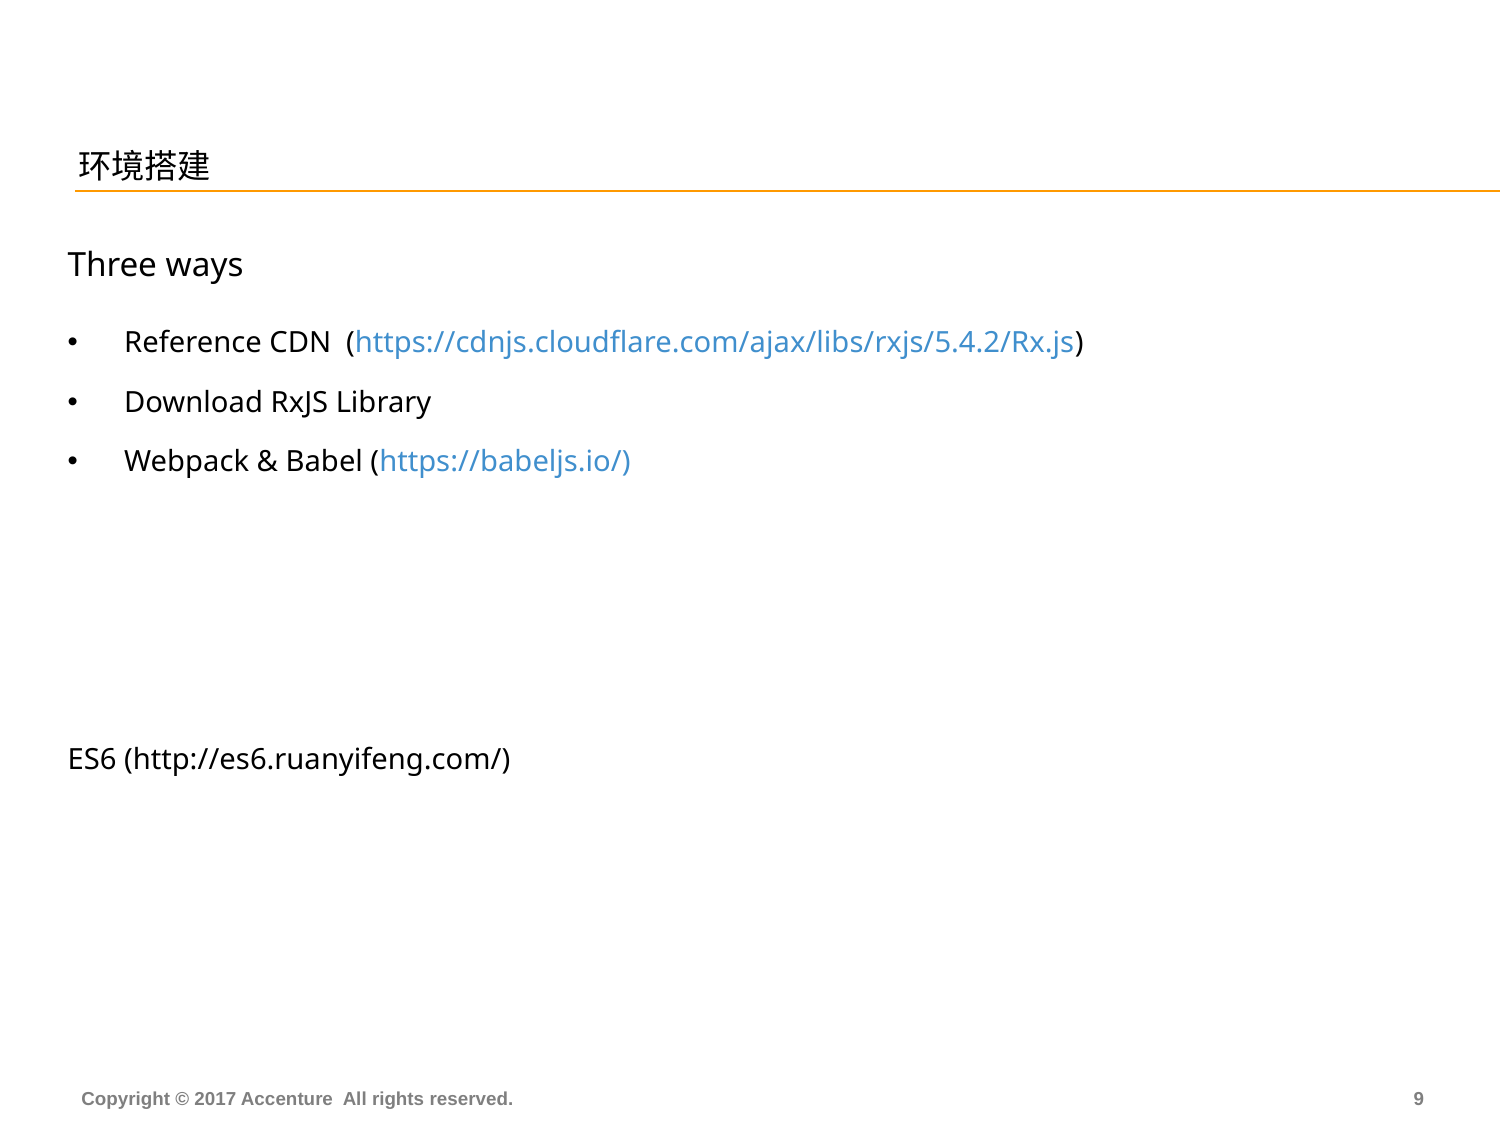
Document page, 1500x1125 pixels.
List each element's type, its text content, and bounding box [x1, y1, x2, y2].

title 环境搭建 [78, 56, 1424, 186]
text_box Copyright © 2017 Accenture All rights reserved. [43, 1079, 566, 1117]
table_header Three ways [53, 211, 1301, 294]
table_cell Reference CDN (https://cdnjs.cloudflare.com/ajax/libs/rxjs/5.4.2/Rx.js) Download RxJS Library Webpack & Babel (https://babeljs.io/) ES6 (http://es6.ruanyifeng.com/) [53, 294, 1301, 786]
text_box 8 [1336, 1078, 1424, 1119]
